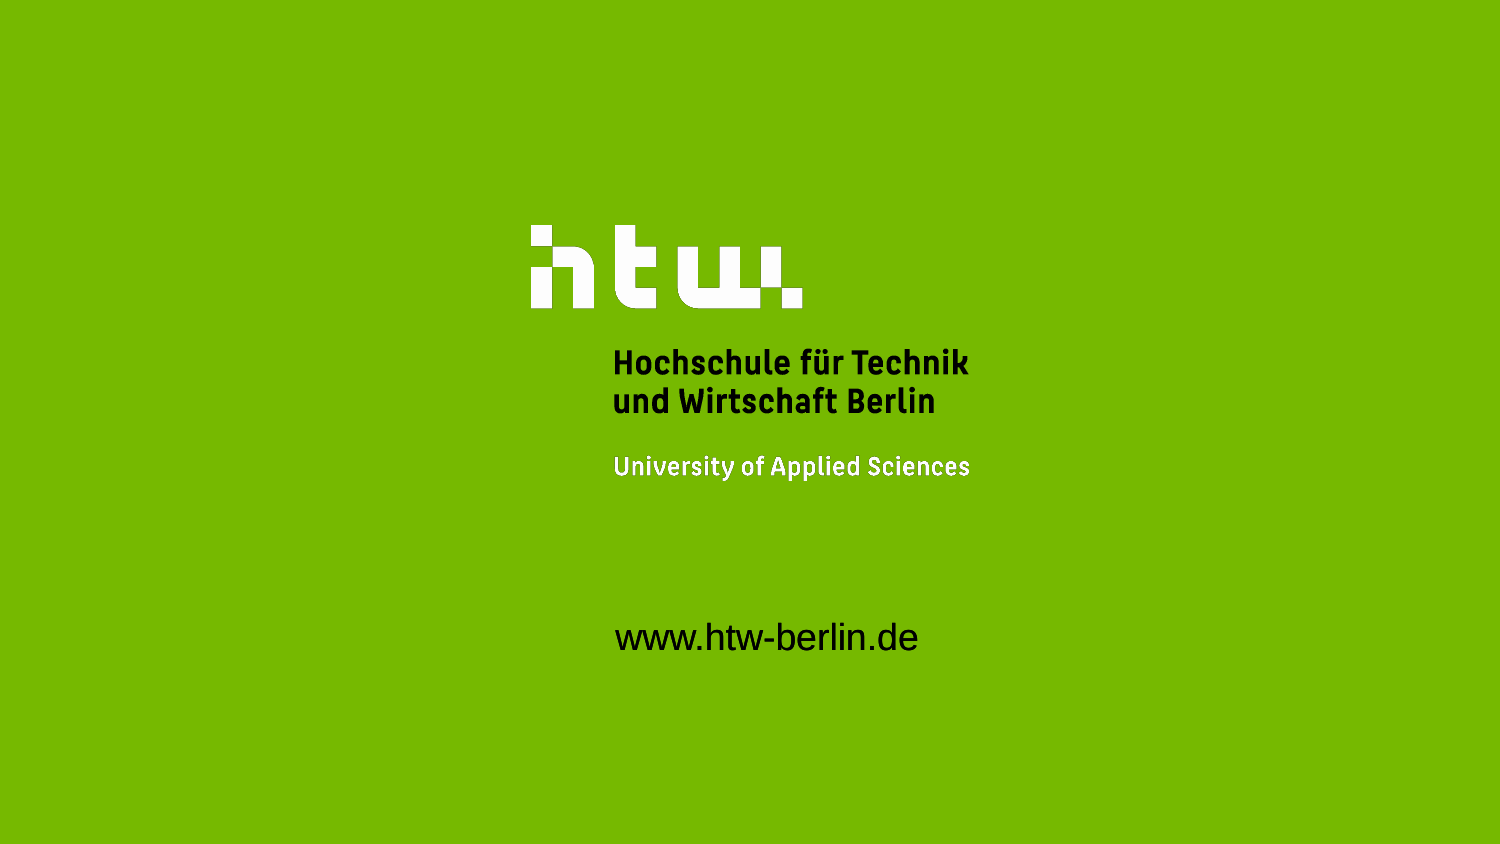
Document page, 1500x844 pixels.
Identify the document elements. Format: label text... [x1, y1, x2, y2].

text_box www.htw-berlin.de [615, 605, 1218, 651]
picture [531, 225, 969, 481]
